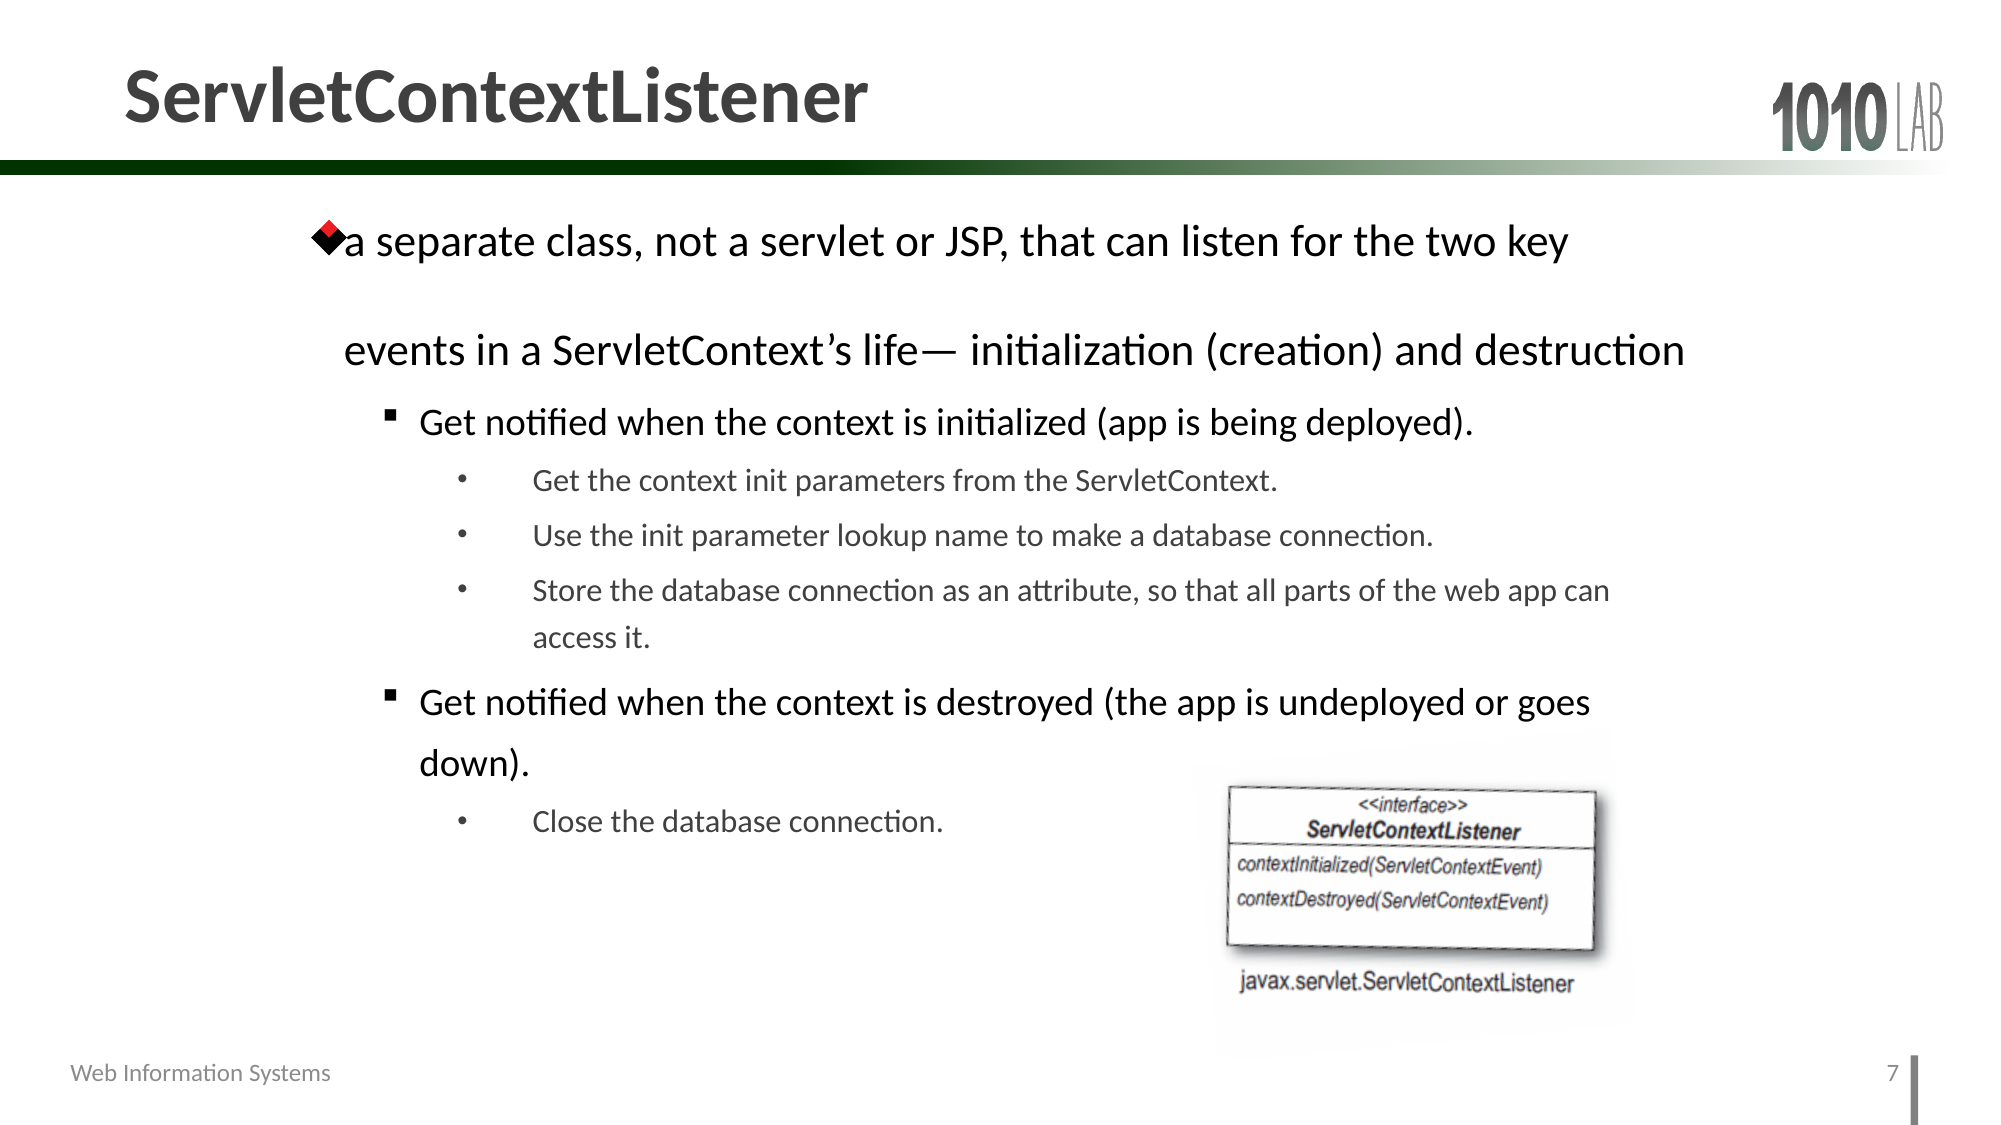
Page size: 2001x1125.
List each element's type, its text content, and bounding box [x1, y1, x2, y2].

picture [306, 215, 352, 261]
picture [1204, 746, 1637, 1061]
list a separate class, not a servlet or JSP, that can listen for the two key events in a ServletContext’s life— initialization (creation) and destruction Get notified when the context is initialized (app is being deployed). Get the context init parameters from the ServletContext. Use the init parameter lookup name to make a database connection. Store the database connection as an attribute, so that all parts of the web app can access it. Get notified when the context is destroyed (the app is undeployed or goes down). Close the database connection. [291, 149, 1715, 905]
title ServletContextListener [109, 25, 1676, 168]
slide_number 7 [1838, 1041, 1915, 1101]
list Thread Safe Request-scoped attributes Local variables in service methods [1765, 74, 1950, 160]
slide_number Web Information Systems [55, 1041, 506, 1101]
